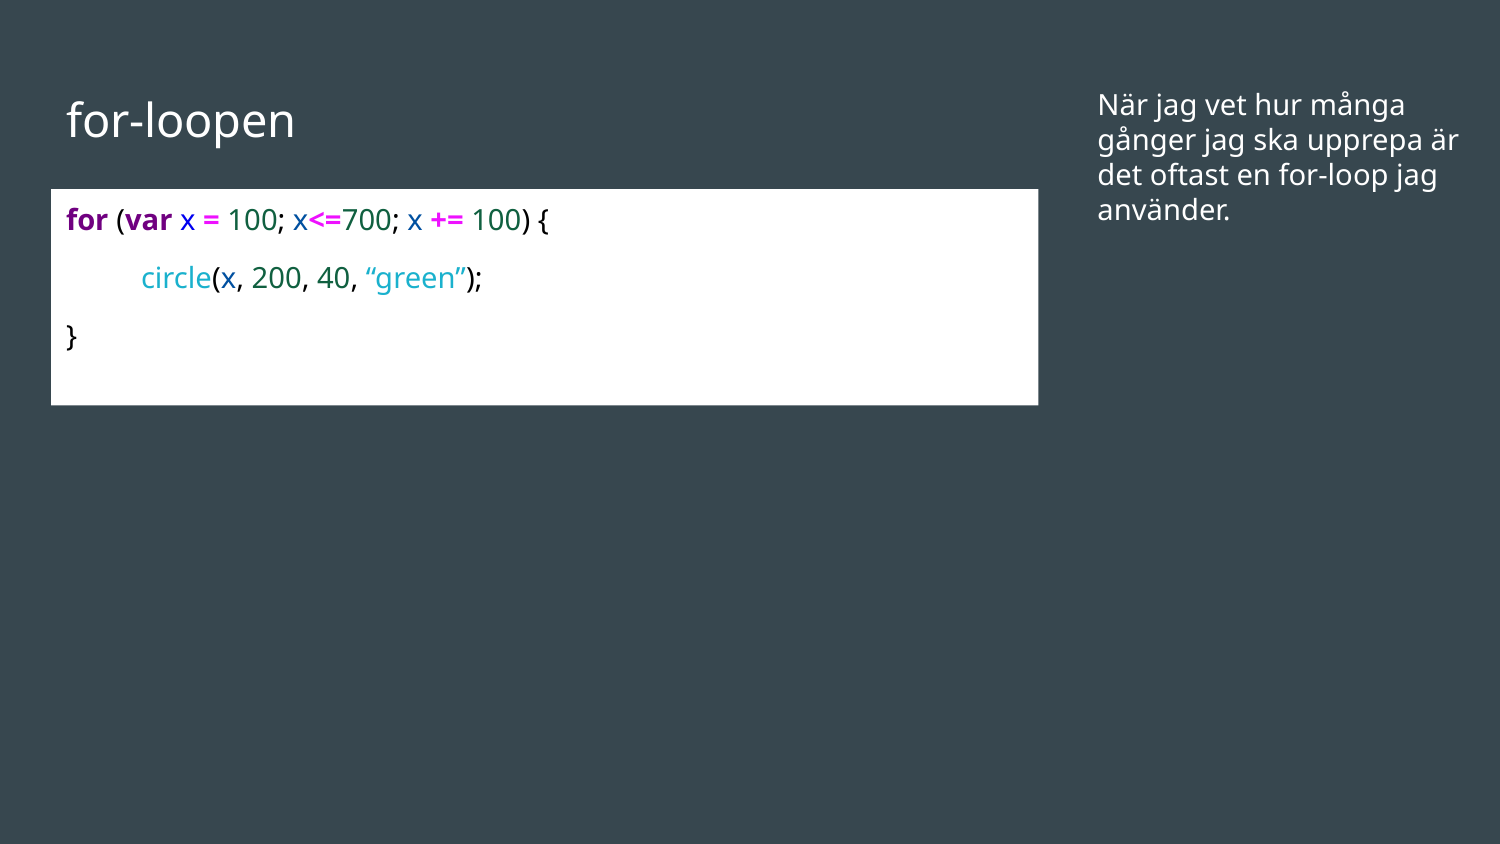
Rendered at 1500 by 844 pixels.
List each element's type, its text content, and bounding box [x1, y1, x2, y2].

list for (var x = 100; x<=700; x += 100) { circle(x, 200, 40, “green”); } [51, 189, 1039, 406]
title for-loopen [51, 72, 1082, 167]
text_box När jag vet hur många gånger jag ska upprepa är det oftast en for-loop jag använder. [1082, 36, 1481, 786]
